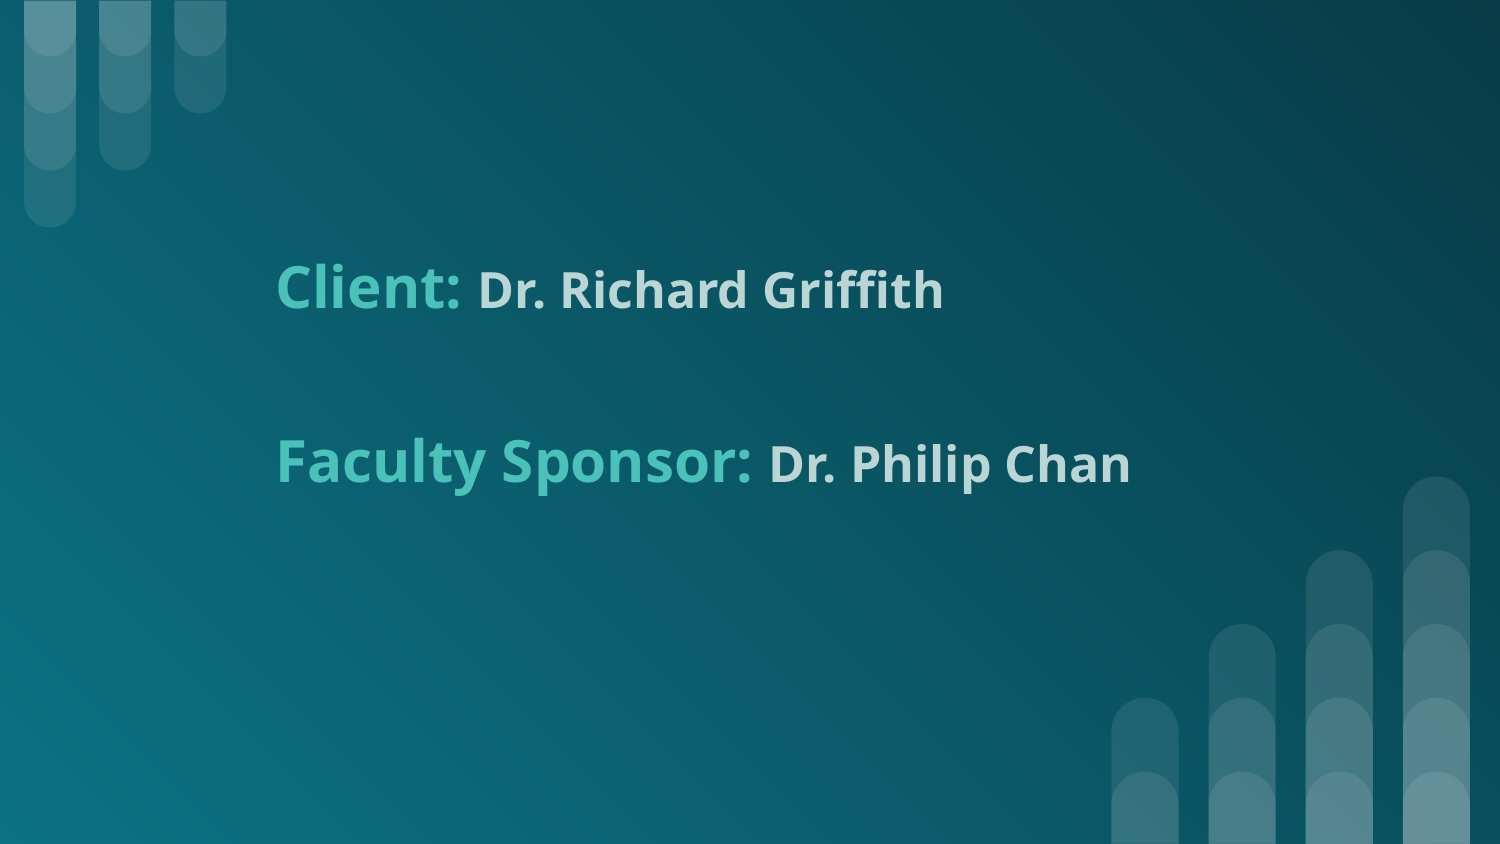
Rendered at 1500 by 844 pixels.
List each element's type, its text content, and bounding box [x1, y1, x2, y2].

title Client: Dr. Richard Griffith Faculty Sponsor: Dr. Philip Chan [260, 246, 1304, 639]
